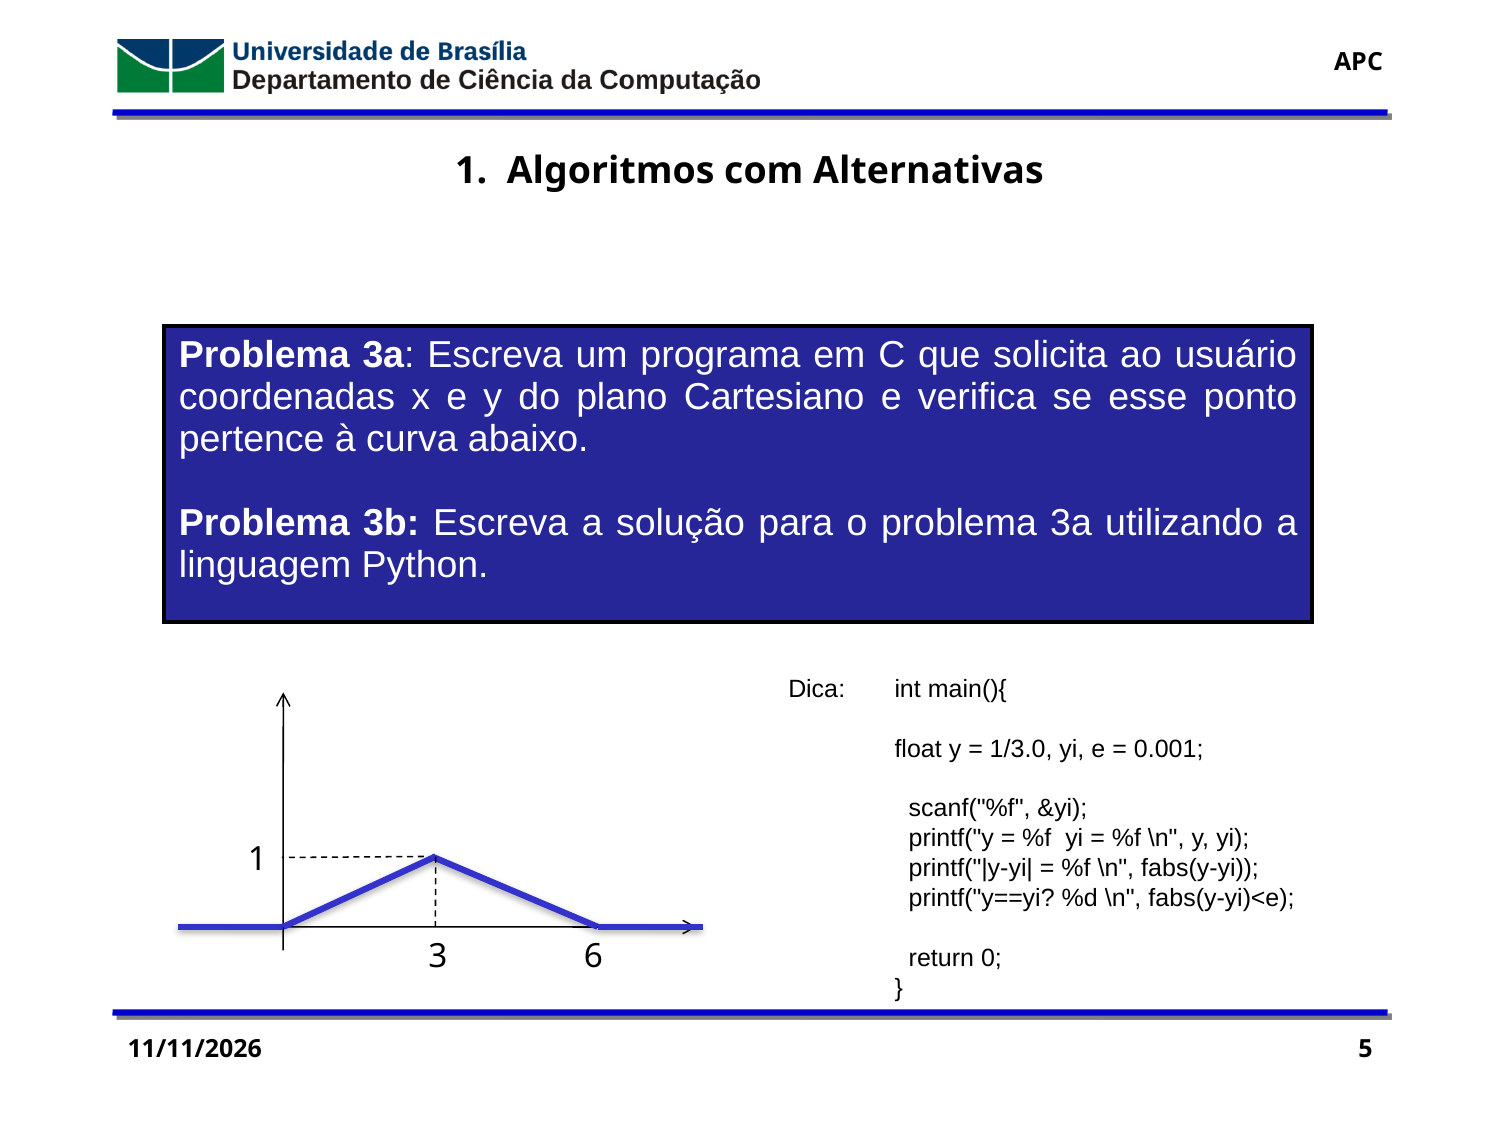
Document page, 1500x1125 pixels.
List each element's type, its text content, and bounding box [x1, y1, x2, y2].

text_box Dica: [773, 664, 863, 710]
text_box [162, 222, 1348, 508]
text_box int main(){ float y = 1/3.0, yi, e = 0.001; scanf("%f", &yi); printf("y = %f yi = %f \n", y, yi); printf("|y-yi| = %f \n", fabs(y-yi)); printf("y==yi? %d \n", fabs(y-yi)<e); return 0; } [879, 664, 1313, 1009]
text_box [0, 0, 1500, 75]
slide_number 5 [1074, 1024, 1388, 1101]
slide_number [112, 1024, 426, 1101]
text_box 1. Algoritmos com Alternativas [112, 138, 1388, 198]
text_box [177, 692, 704, 983]
table_header Problema 3a: Escreva um programa em C que solicita ao usuário coordenadas x e y do plano Cartesiano e verifica se esse ponto pertence à curva abaixo. Problema 3b: Escreva a solução para o problema 3a utilizando a linguagem Python. [166, 328, 1310, 620]
picture [117, 75, 760, 94]
